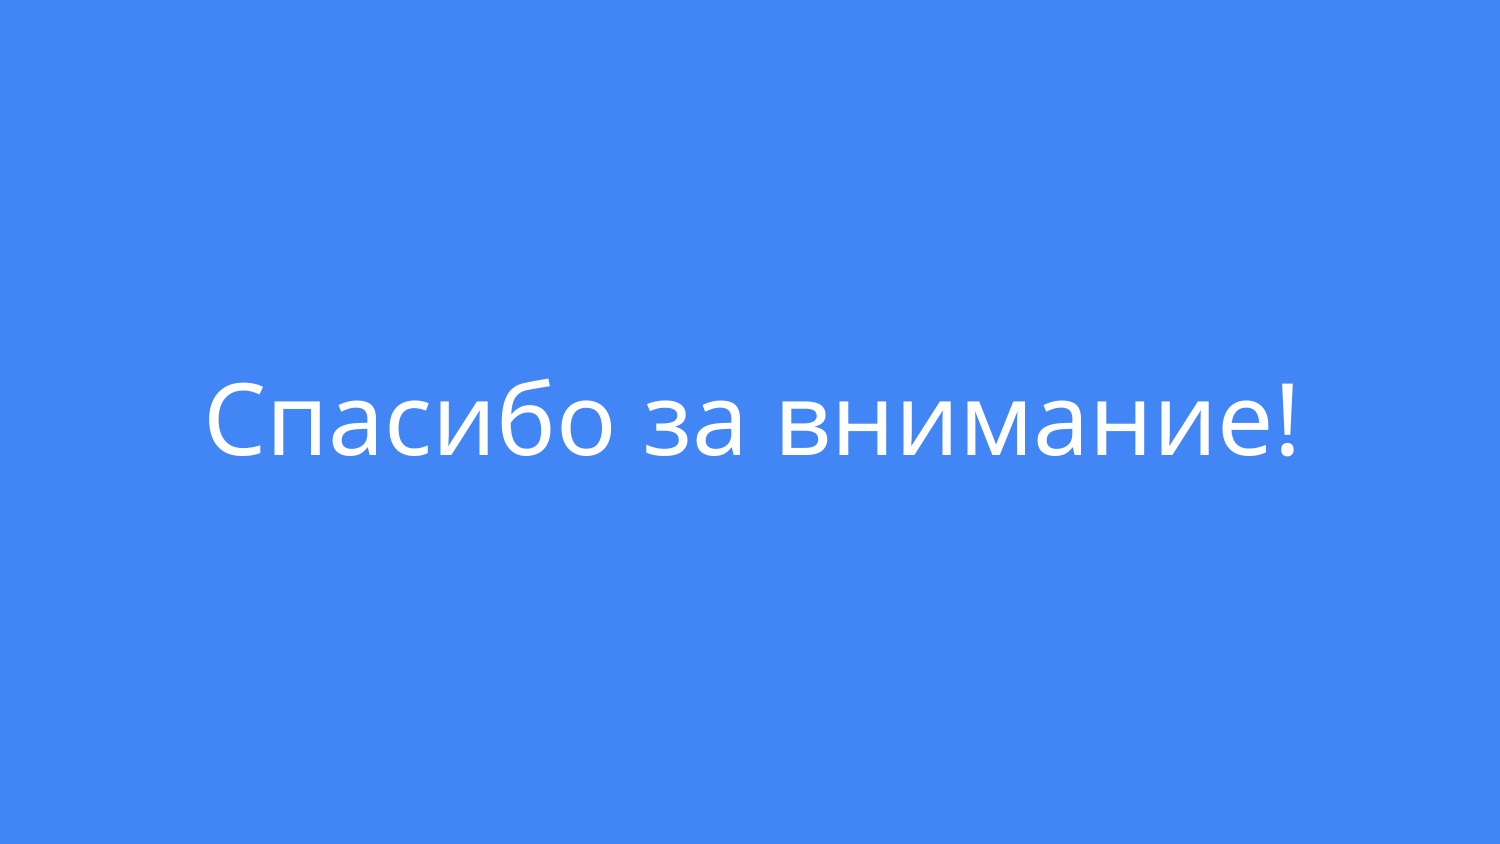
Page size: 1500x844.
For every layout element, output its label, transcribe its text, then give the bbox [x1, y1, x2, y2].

title Спасибо за внимание! [188, 80, 1486, 752]
